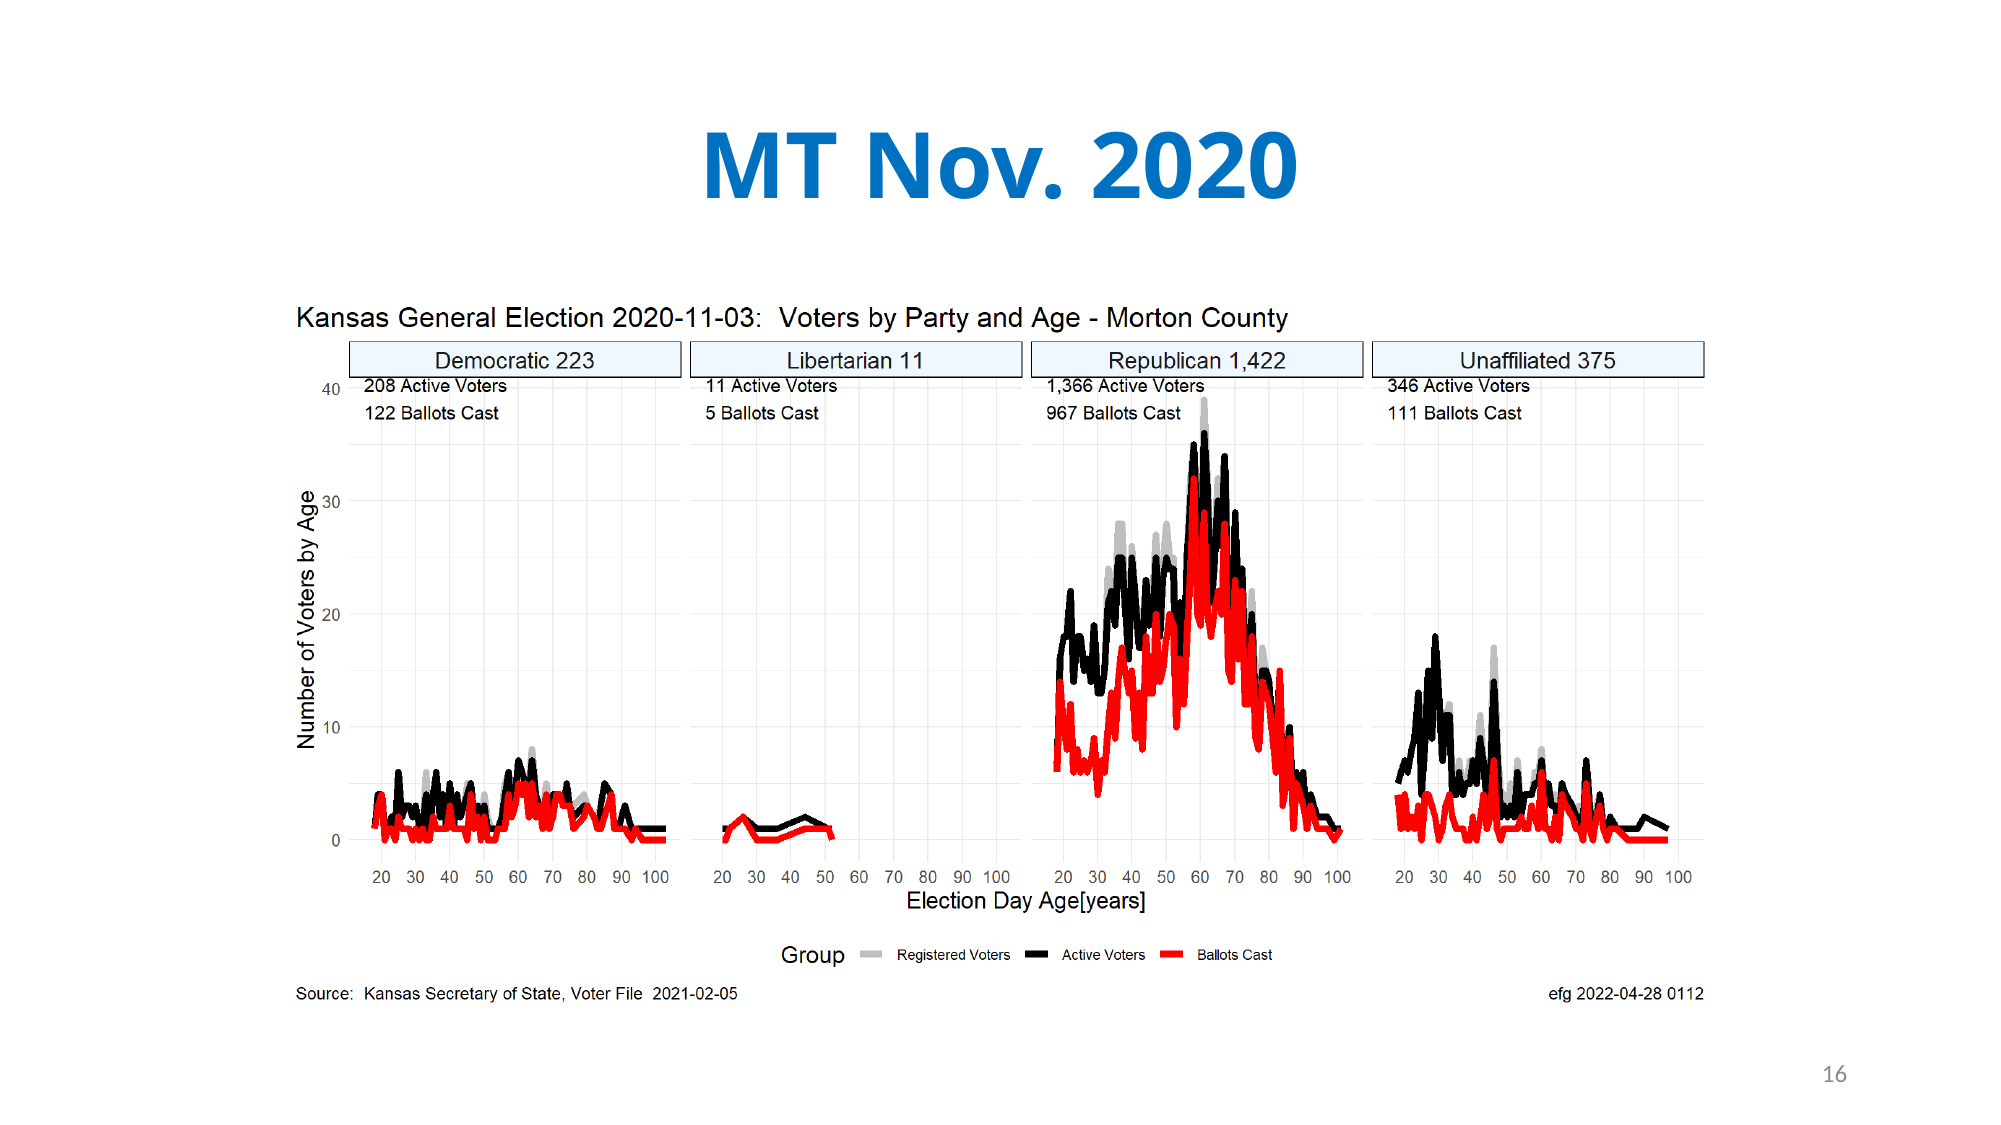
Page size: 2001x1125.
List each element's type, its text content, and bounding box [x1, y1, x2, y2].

title MT Nov. 2020 [137, 59, 1863, 278]
picture [287, 297, 1713, 1011]
slide_number ‹#› [1412, 1042, 1863, 1103]
